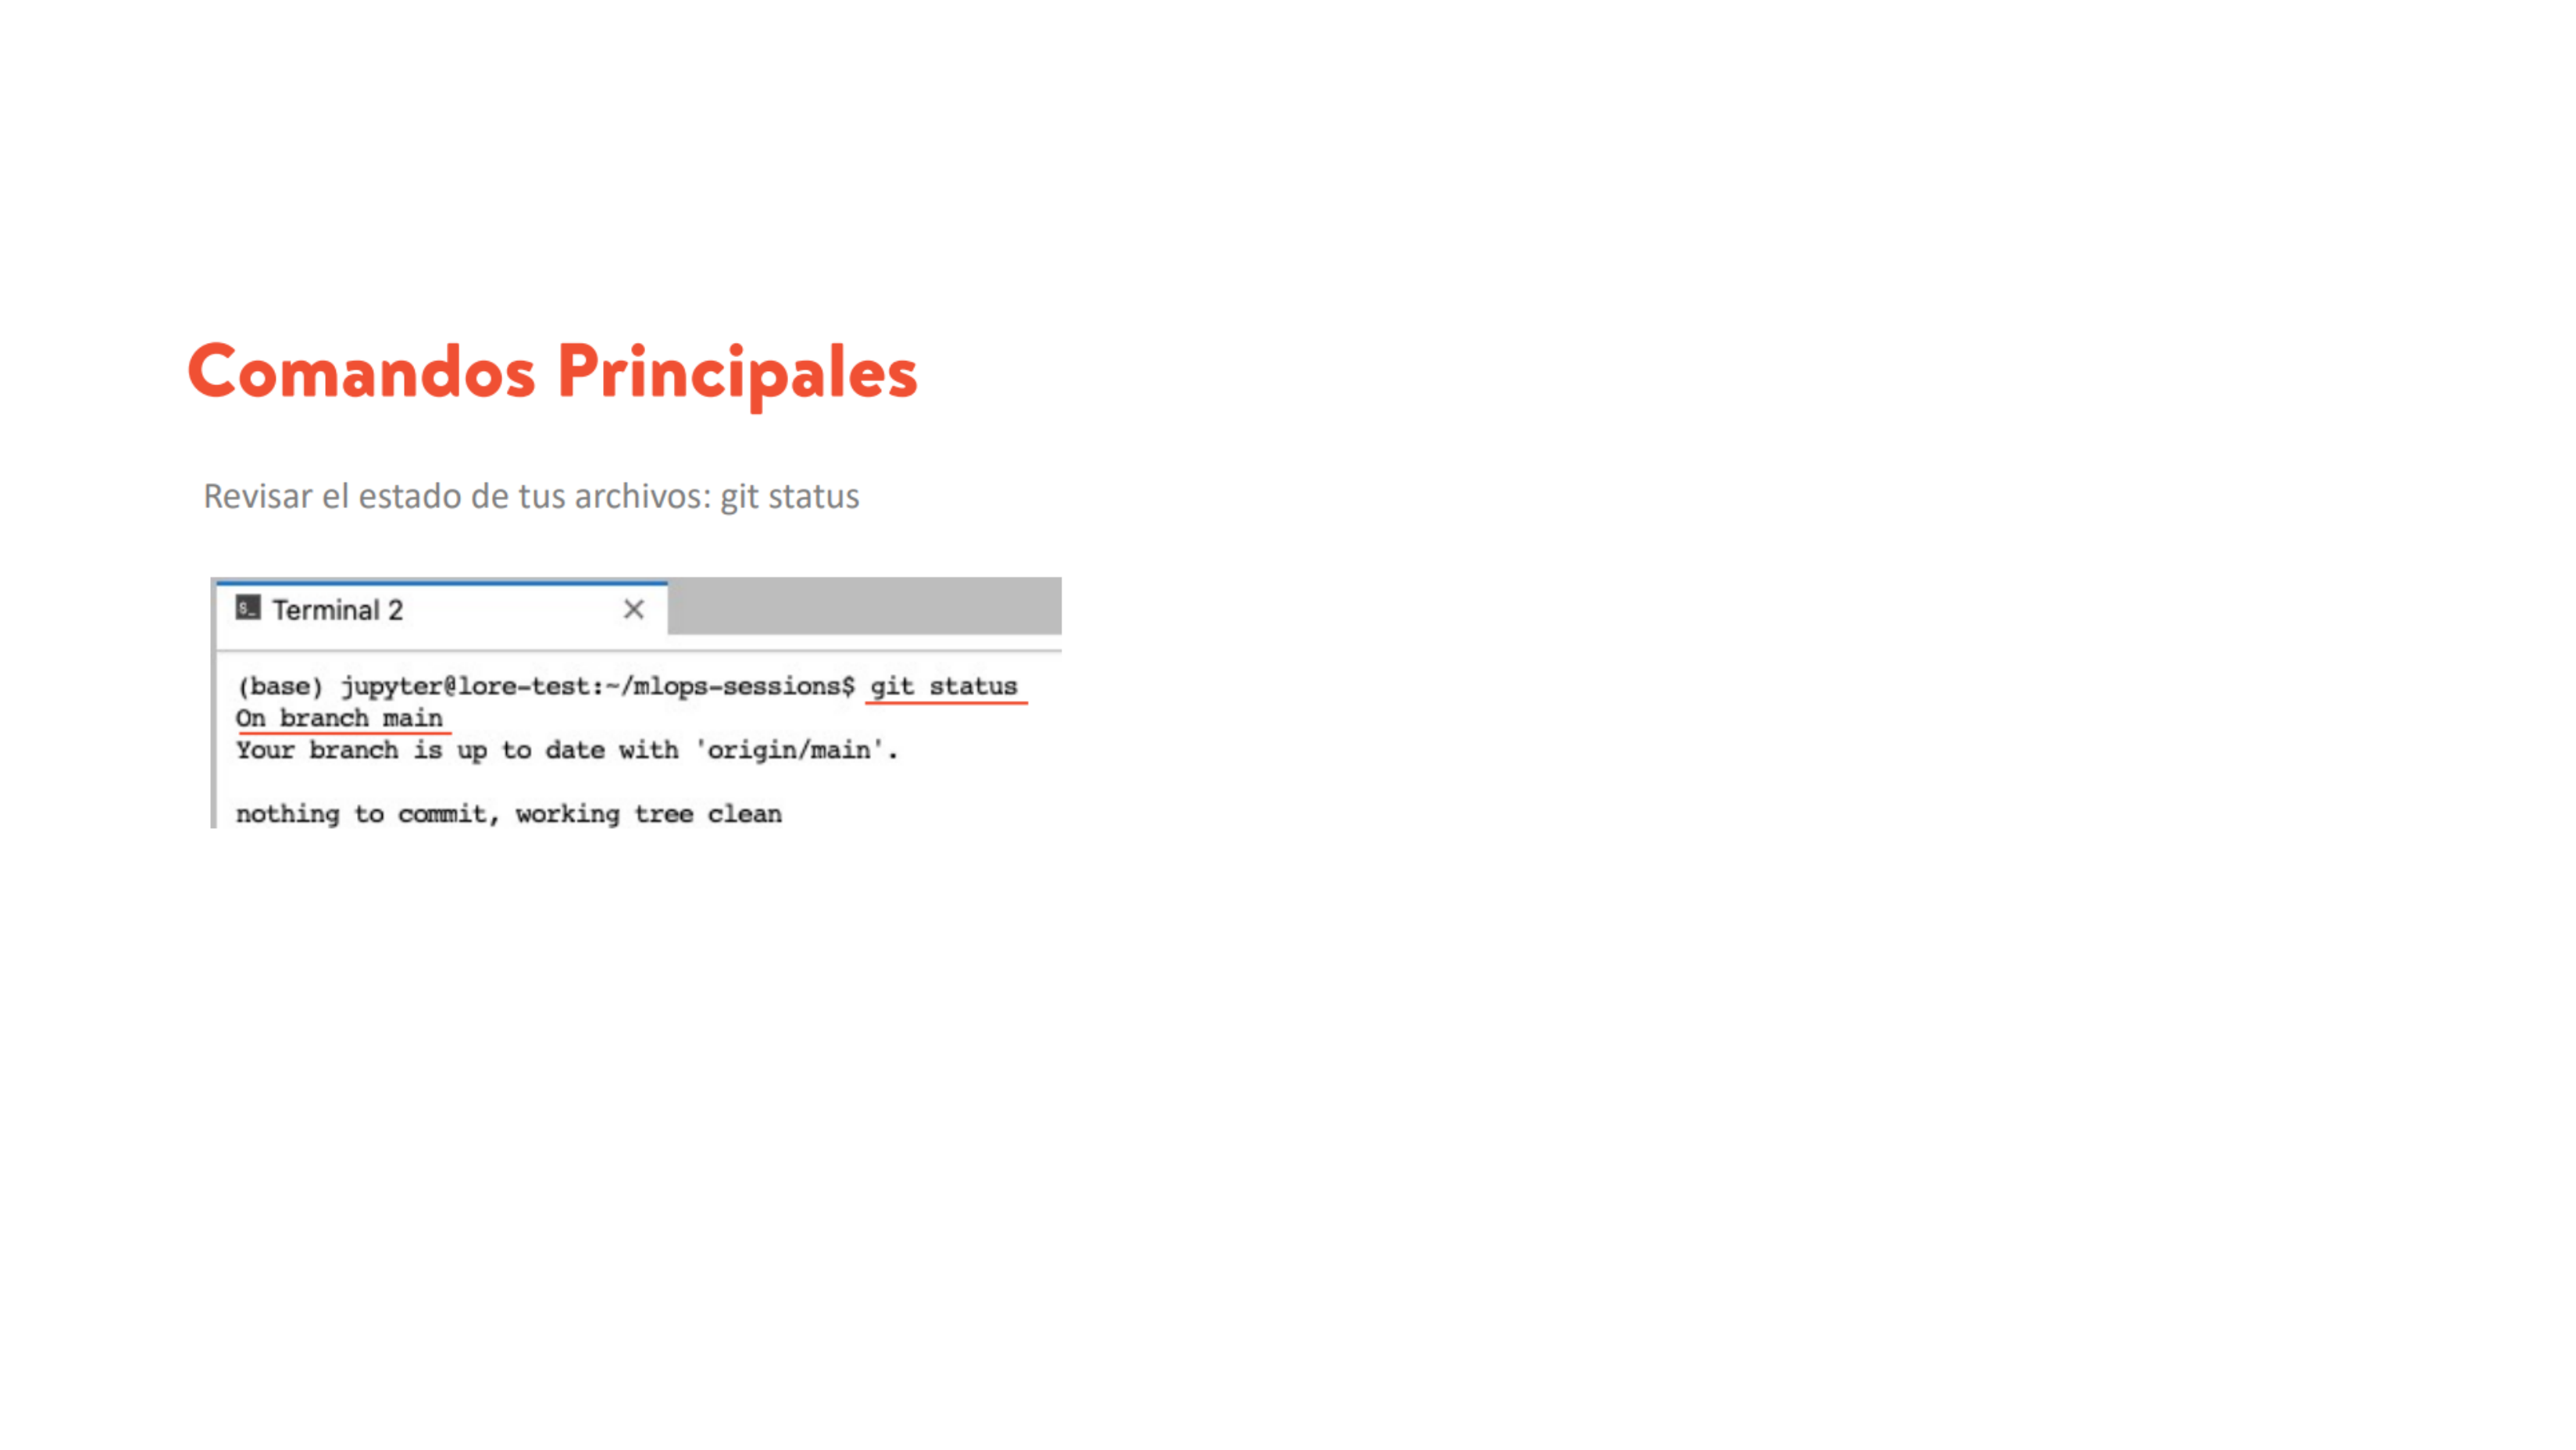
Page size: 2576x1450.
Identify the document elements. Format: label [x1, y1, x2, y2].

picture [145, 320, 1158, 970]
